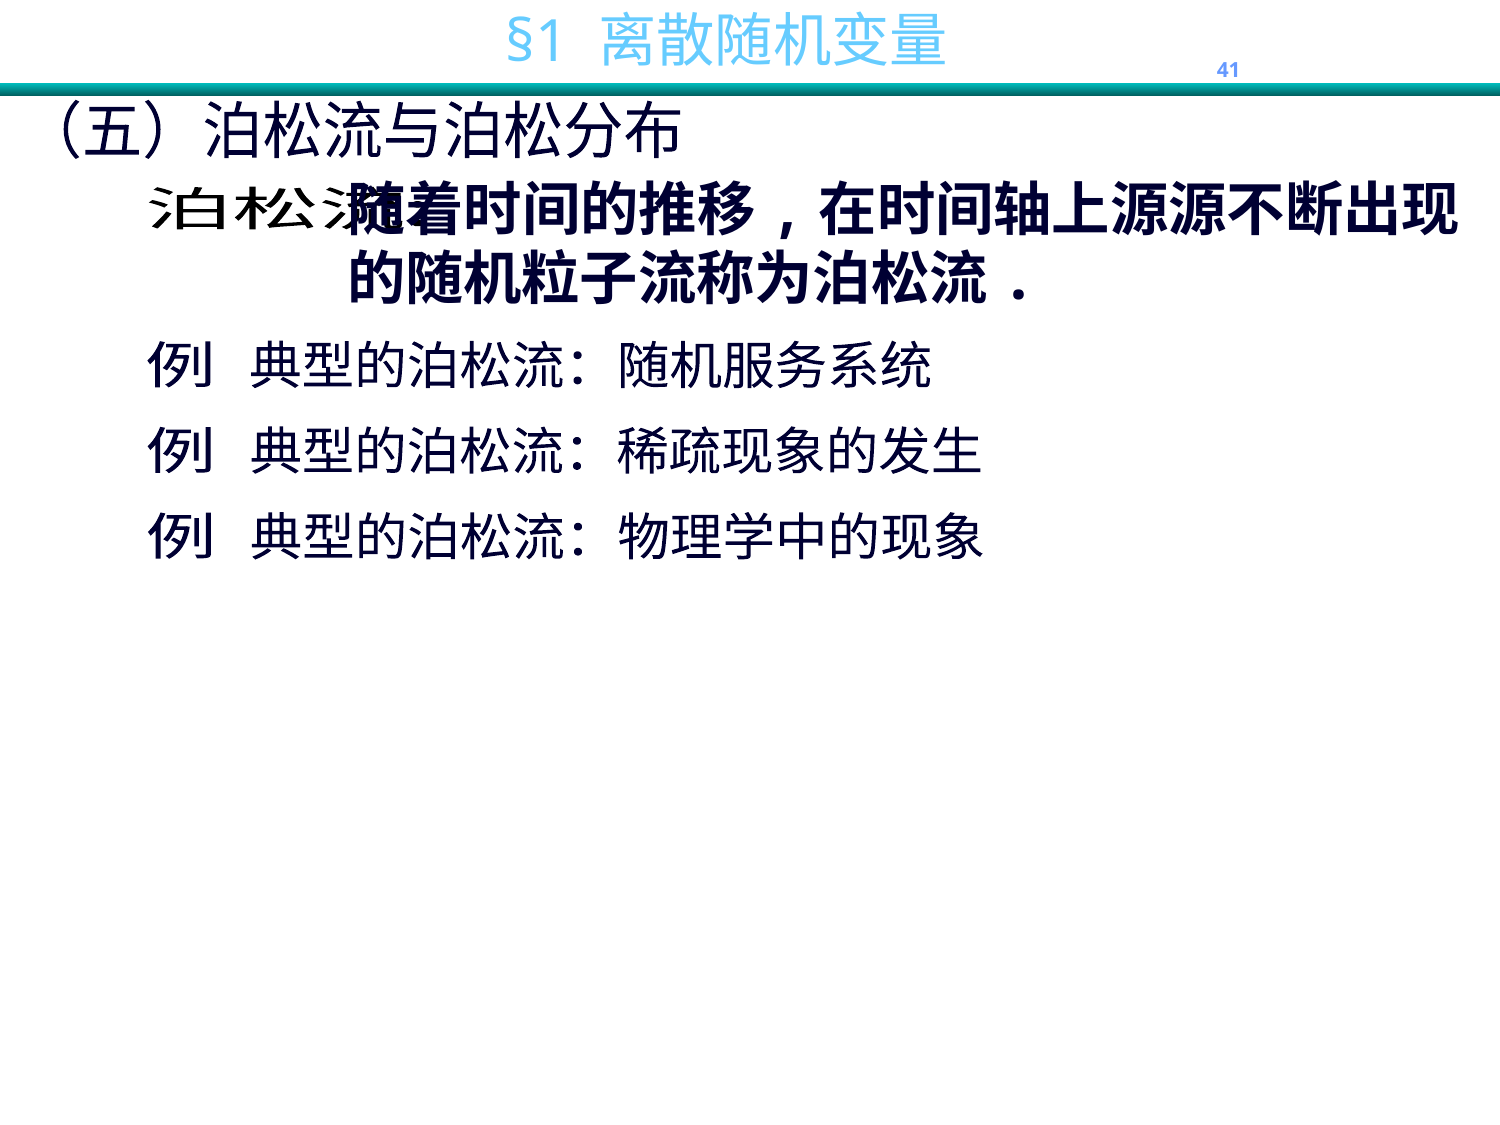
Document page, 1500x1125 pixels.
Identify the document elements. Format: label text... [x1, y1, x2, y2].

text_box 随着时间的推移,在时间轴上源源不断出现的随机粒子流称为泊松流. [332, 164, 1475, 319]
